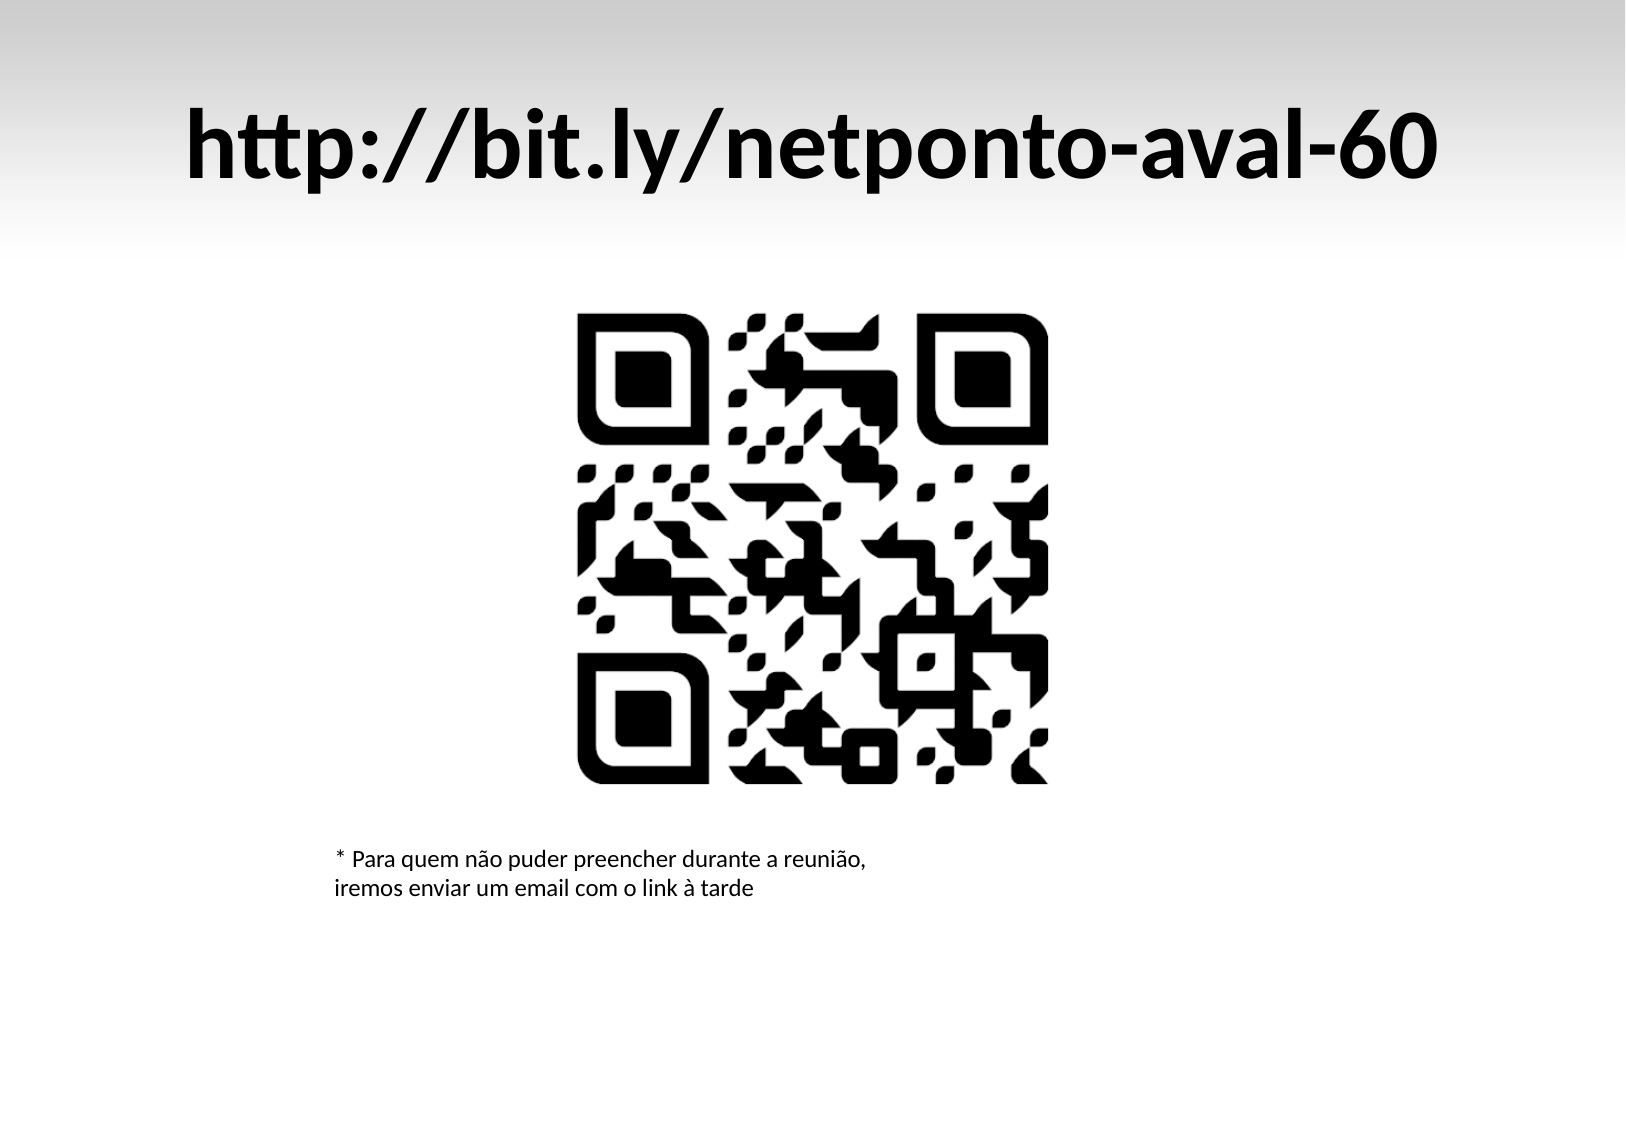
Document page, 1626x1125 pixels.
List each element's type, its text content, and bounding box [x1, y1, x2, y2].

picture [0, 0, 1626, 1125]
title http://bit.ly/netponto-aval-60 [81, 45, 1544, 233]
text_box * Para quem não puder preencher durante a reunião, iremos enviar um email com o link à tarde [319, 834, 888, 910]
